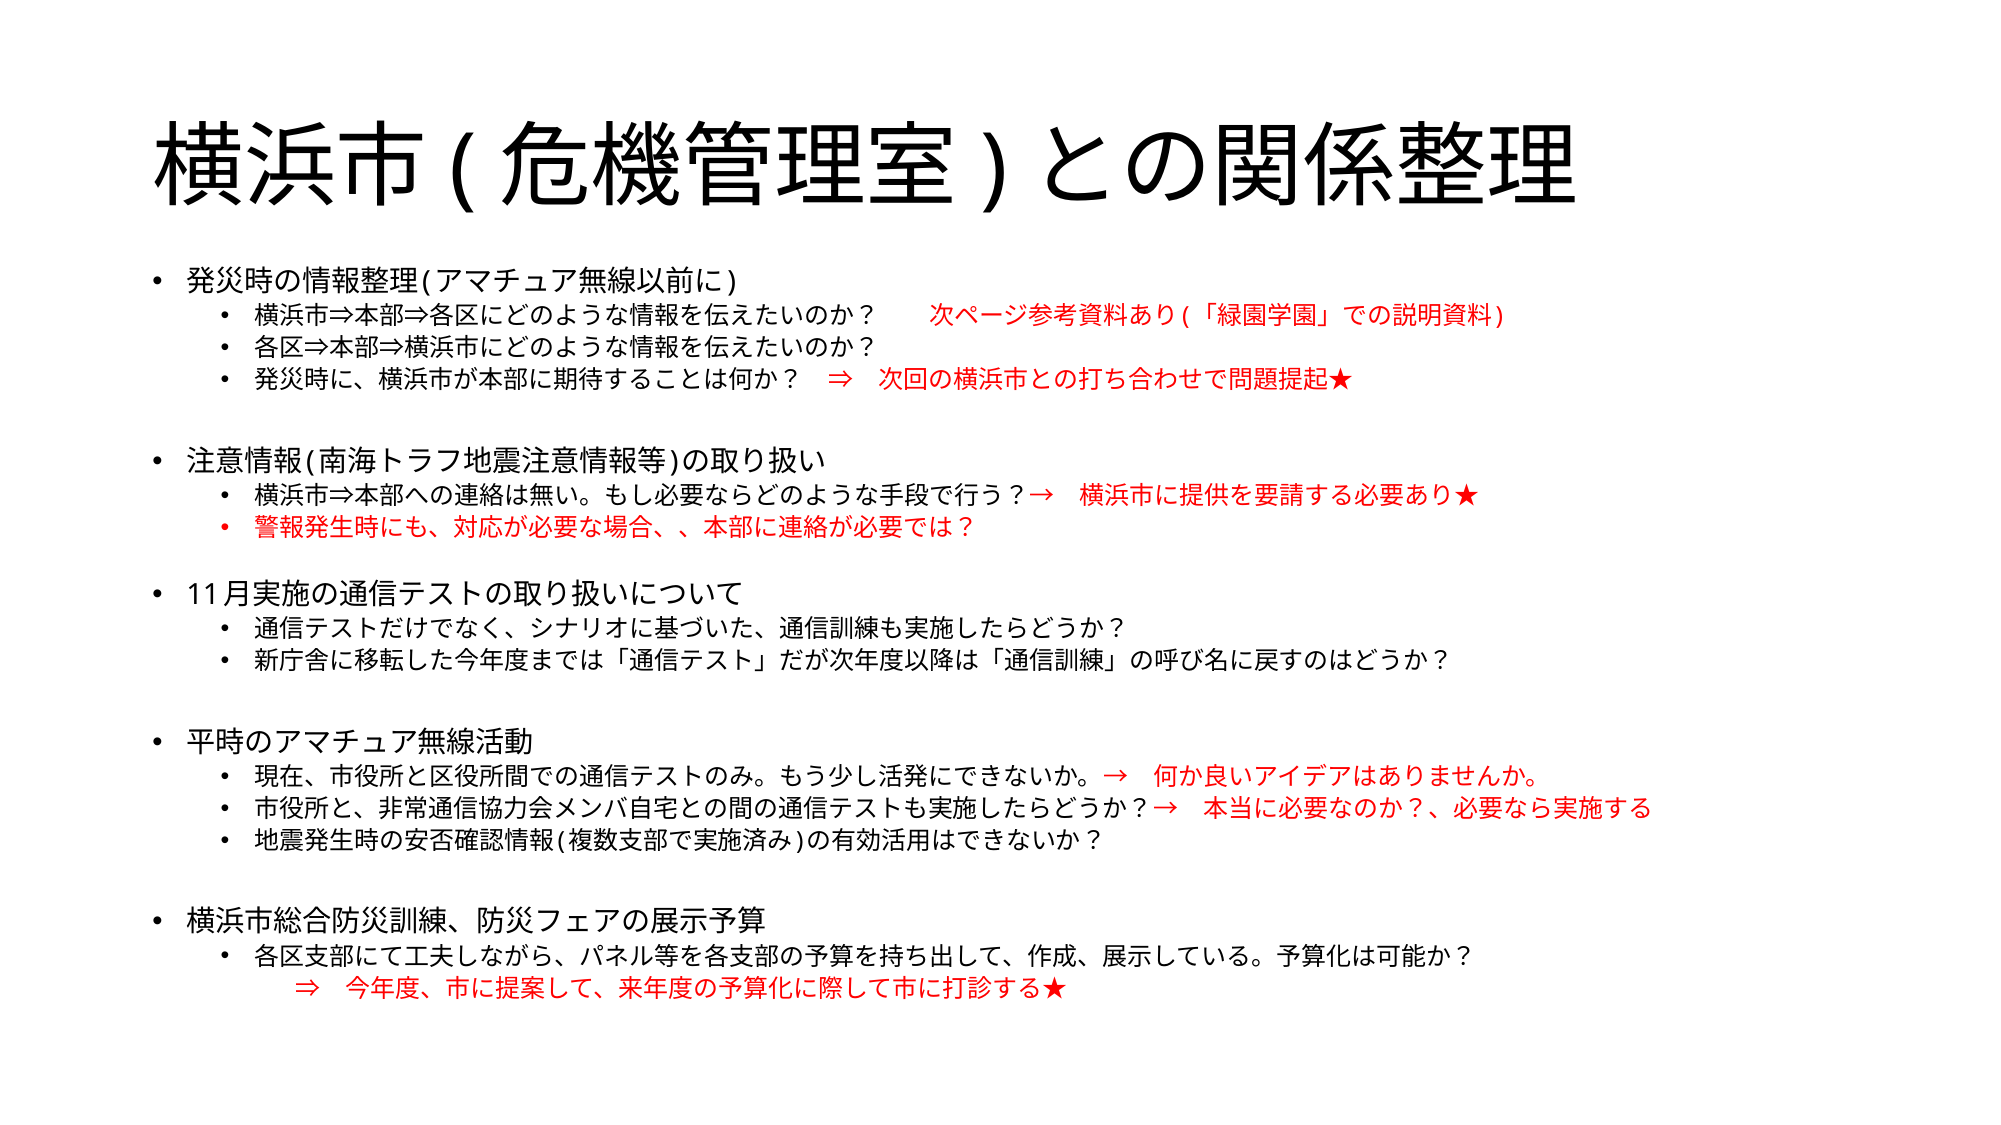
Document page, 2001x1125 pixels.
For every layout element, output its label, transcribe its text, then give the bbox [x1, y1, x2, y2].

title 横浜市(危機管理室)との関係整理 [137, 59, 1863, 259]
list 発災時の情報整理(アマチュア無線以前に) 横浜市⇒本部⇒各区にどのような情報を伝えたいのか？ 次ページ参考資料あり(「緑園学園」での説明資料) 各区⇒本部⇒横浜市にどのような情報を伝えたいのか？ 発災時に、横浜市が本部に期待することは何か？ ⇒ 次回の横浜市との打ち合わせで問題提起★ 注意情報(南海トラフ地震注意情報等)の取り扱い 横浜市⇒本部への連絡は無い。もし必要ならどのような手段で行う？→ 横浜市に提供を要請する必要あり★ 警報発生時にも、対応が必要な場合、、本部に連絡が必要では？ 11月実施の通信テストの取り扱いについて 通信テストだけでなく、シナリオに基づいた、通信訓練も実施したらどうか？ 新庁舎に移転した今年度までは「通信テスト」だが次年度以降は「通信訓練」の呼び名に戻すのはどうか？ 平時のアマチュア無線活動 現在、市役所と区役所間での通信テストのみ。もう少し活発にできないか。→ 何か良いアイデアはありませんか。 市役所と、非常通信協力会メンバ自宅との間の通信テストも実施したらどうか？→ 本当に必要なのか？、必要なら実施する 地震発生時の安否確認情報(複数支部で実施済み)の有効活用はできないか？ 横浜市総合防災訓練、防災フェアの展示予算 各区支部にて工夫しながら、パネル等を各支部の予算を持ち出して、作成、展示している。予算化は可能か？ ⇒ 今年度、市に提案して、来年度の予算化に際して市に打診する★ [137, 259, 1863, 1014]
